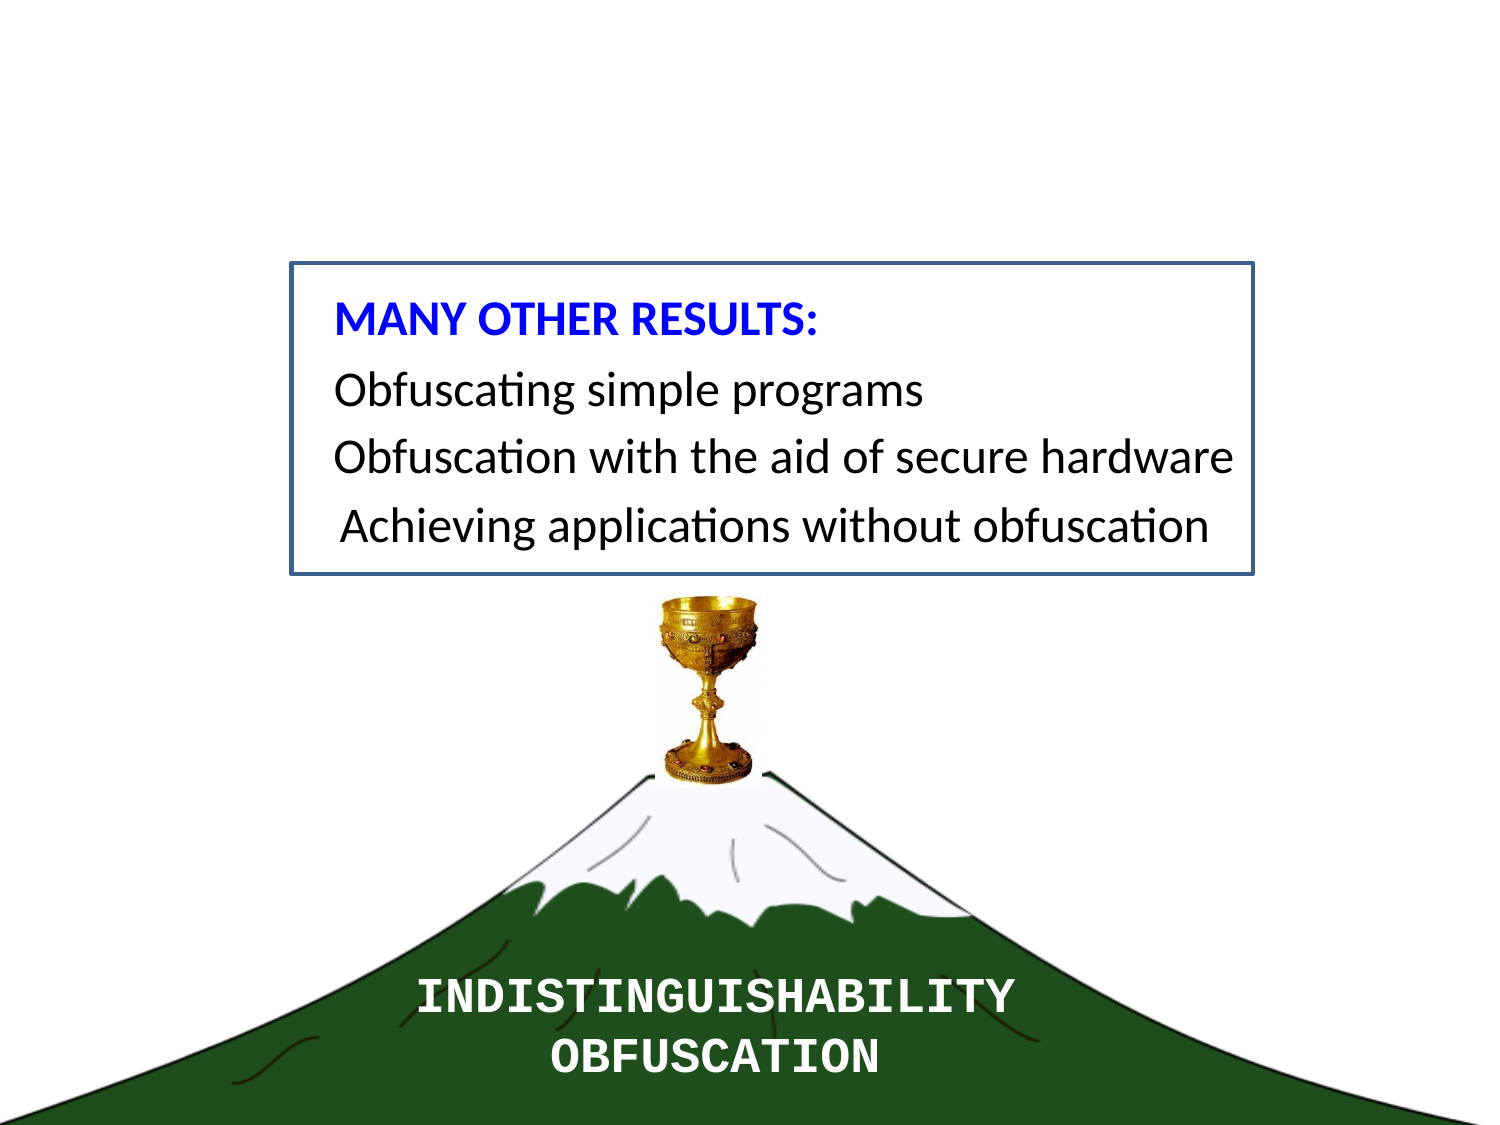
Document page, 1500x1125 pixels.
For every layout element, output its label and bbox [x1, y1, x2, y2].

text_box [291, 262, 1259, 575]
picture [0, 593, 1486, 1125]
